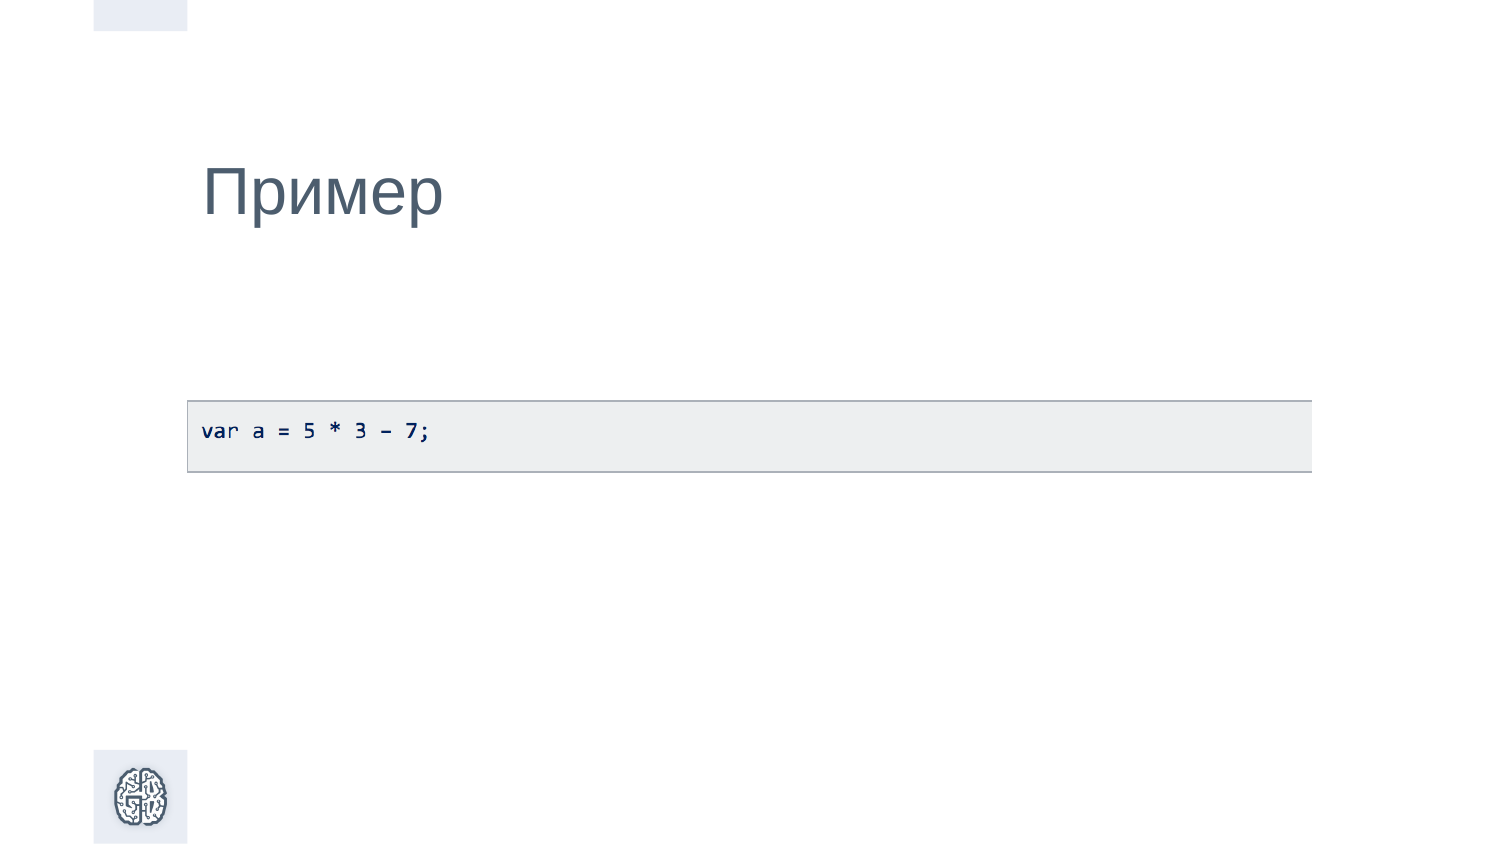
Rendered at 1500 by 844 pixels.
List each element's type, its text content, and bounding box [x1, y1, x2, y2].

picture [187, 399, 1312, 475]
text_box Пример [187, 93, 1312, 282]
picture [106, 760, 175, 834]
